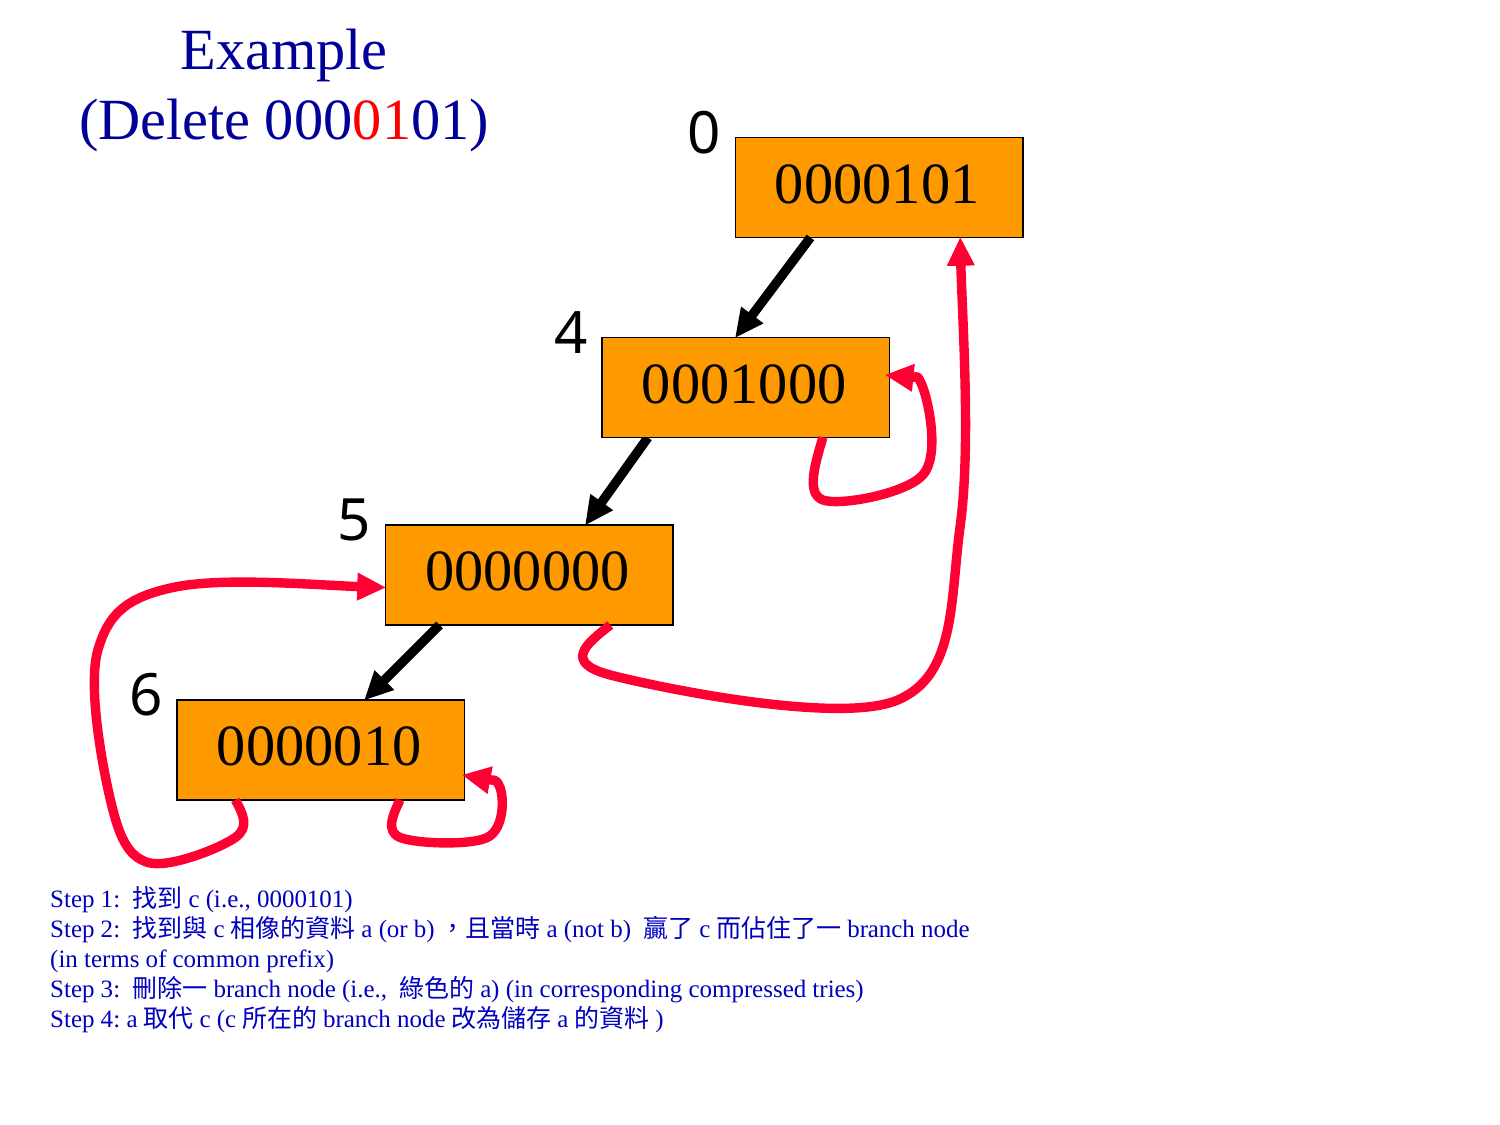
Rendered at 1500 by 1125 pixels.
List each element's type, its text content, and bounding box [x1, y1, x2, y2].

title Example (Delete 0000101) [41, 24, 528, 138]
text_box Step 1: 找到c (i.e., 0000101) Step 2: 找到與c相像的資料a (or b)，且當時a (not b) 贏了c而佔住了一branch node (in terms of common prefix) Step 3: 刪除一branch node (i.e., 綠色的a) (in corresponding compressed tries) Step 4: a取代c (c所在的branch node改為儲存a的資料) [35, 875, 998, 1040]
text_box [87, 87, 1048, 869]
